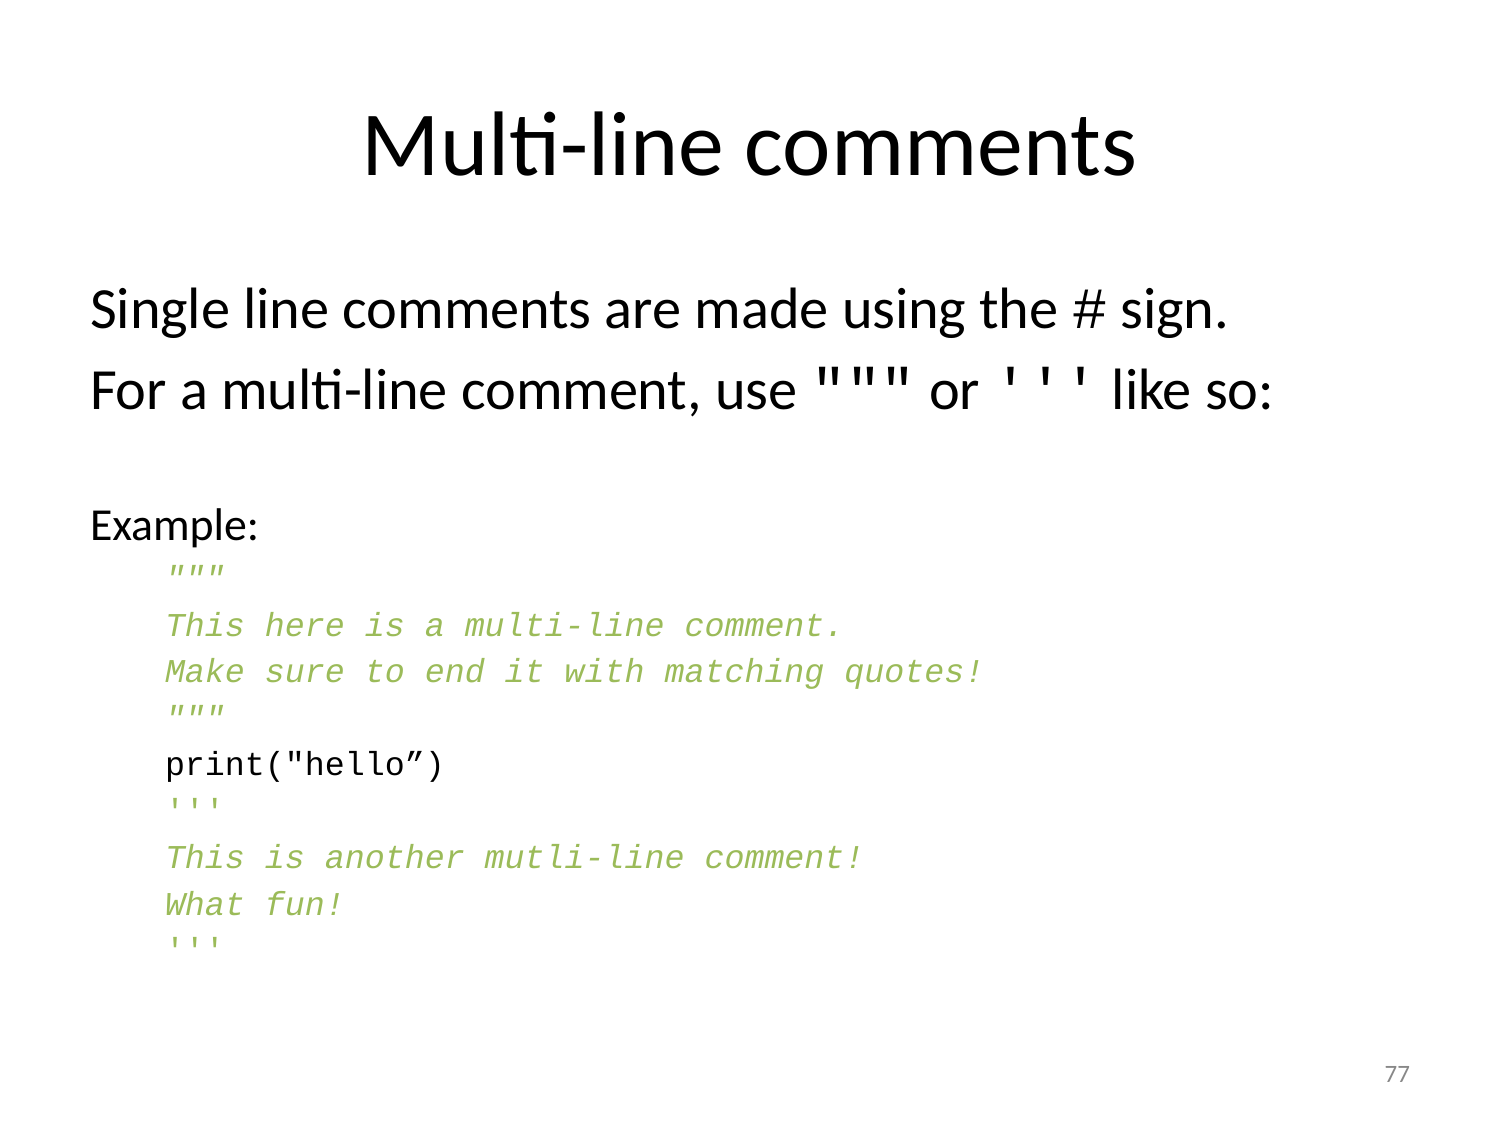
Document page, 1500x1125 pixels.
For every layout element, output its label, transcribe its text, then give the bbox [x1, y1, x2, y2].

title Multi-line comments [75, 45, 1425, 233]
slide_number ‹#› [1074, 1042, 1425, 1103]
list Single line comments are made using the # sign. For a multi-line comment, use """ or ''' like so: Example: """ This here is a multi-line comment. Make sure to end it with matching quotes! """ print("hello”) ''' This is another mutli-line comment! What fun! ''' [75, 262, 1425, 1005]
